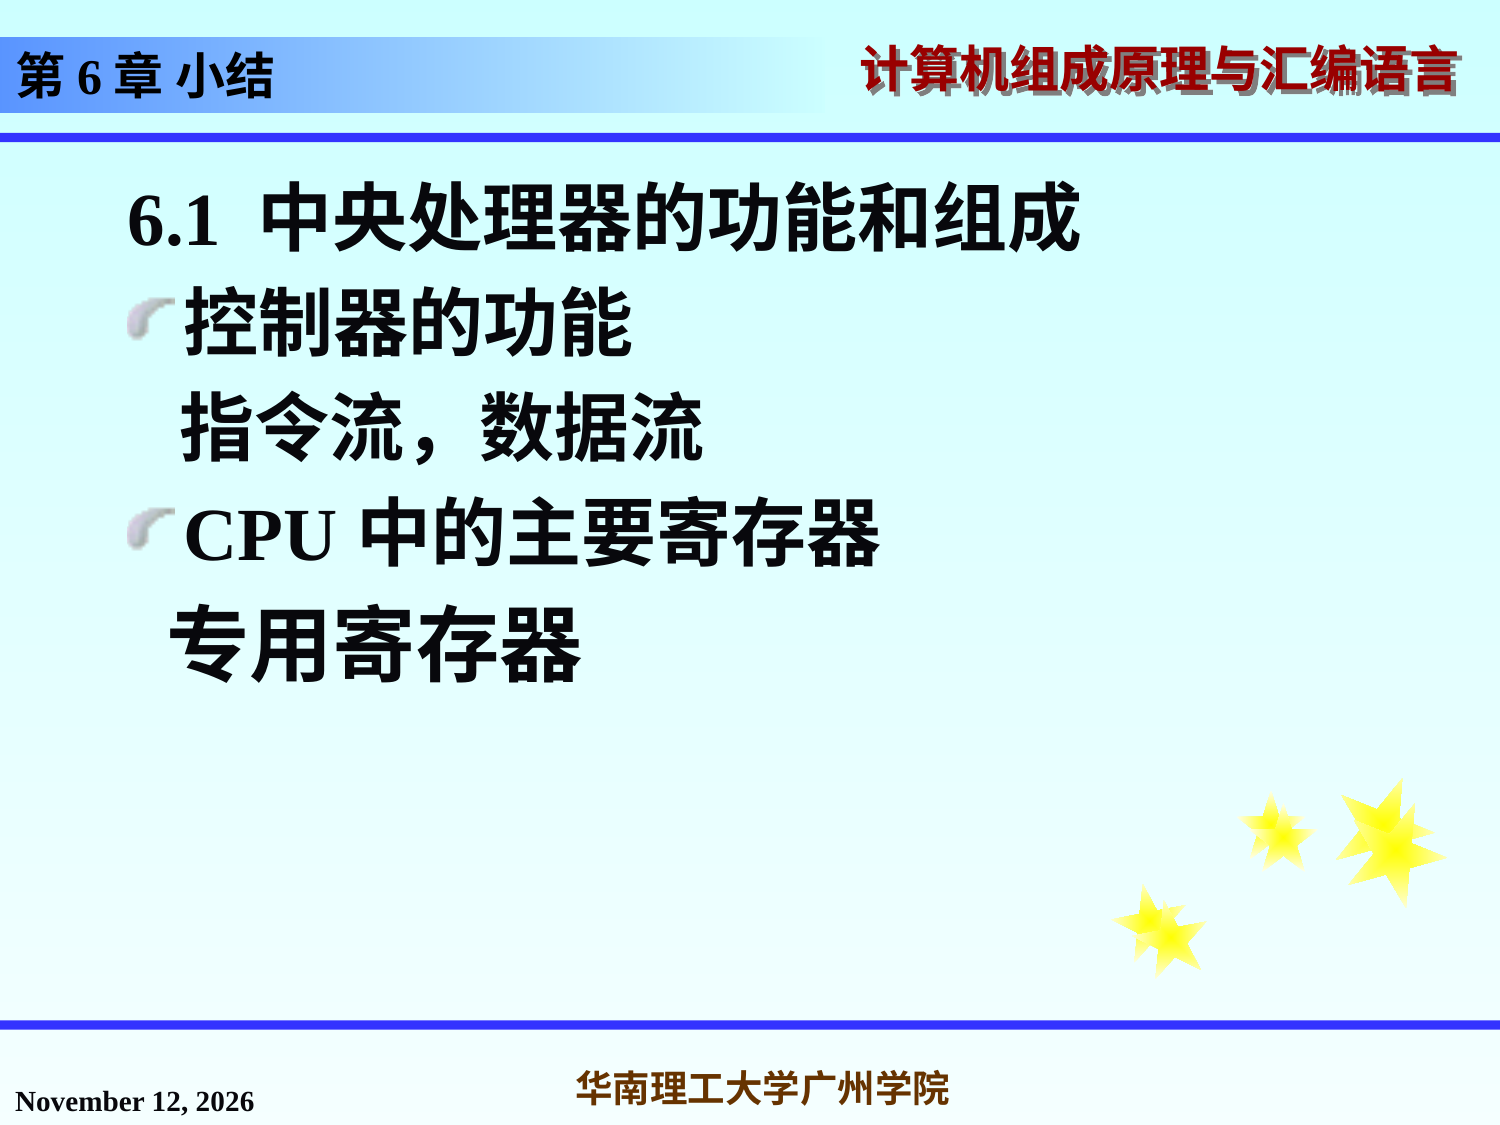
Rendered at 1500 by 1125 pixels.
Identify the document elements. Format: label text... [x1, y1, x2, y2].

picture [127, 296, 175, 344]
footer 华南理工大学广州学院 [525, 1050, 1000, 1125]
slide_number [0, 1050, 337, 1125]
title 第6章 小结 [0, 37, 825, 113]
picture [127, 506, 175, 554]
list 6.1 中央处理器的功能和组成 控制器的功能 指令流，数据流 CPU中的主要寄存器 专用寄存器 [112, 162, 1388, 1000]
